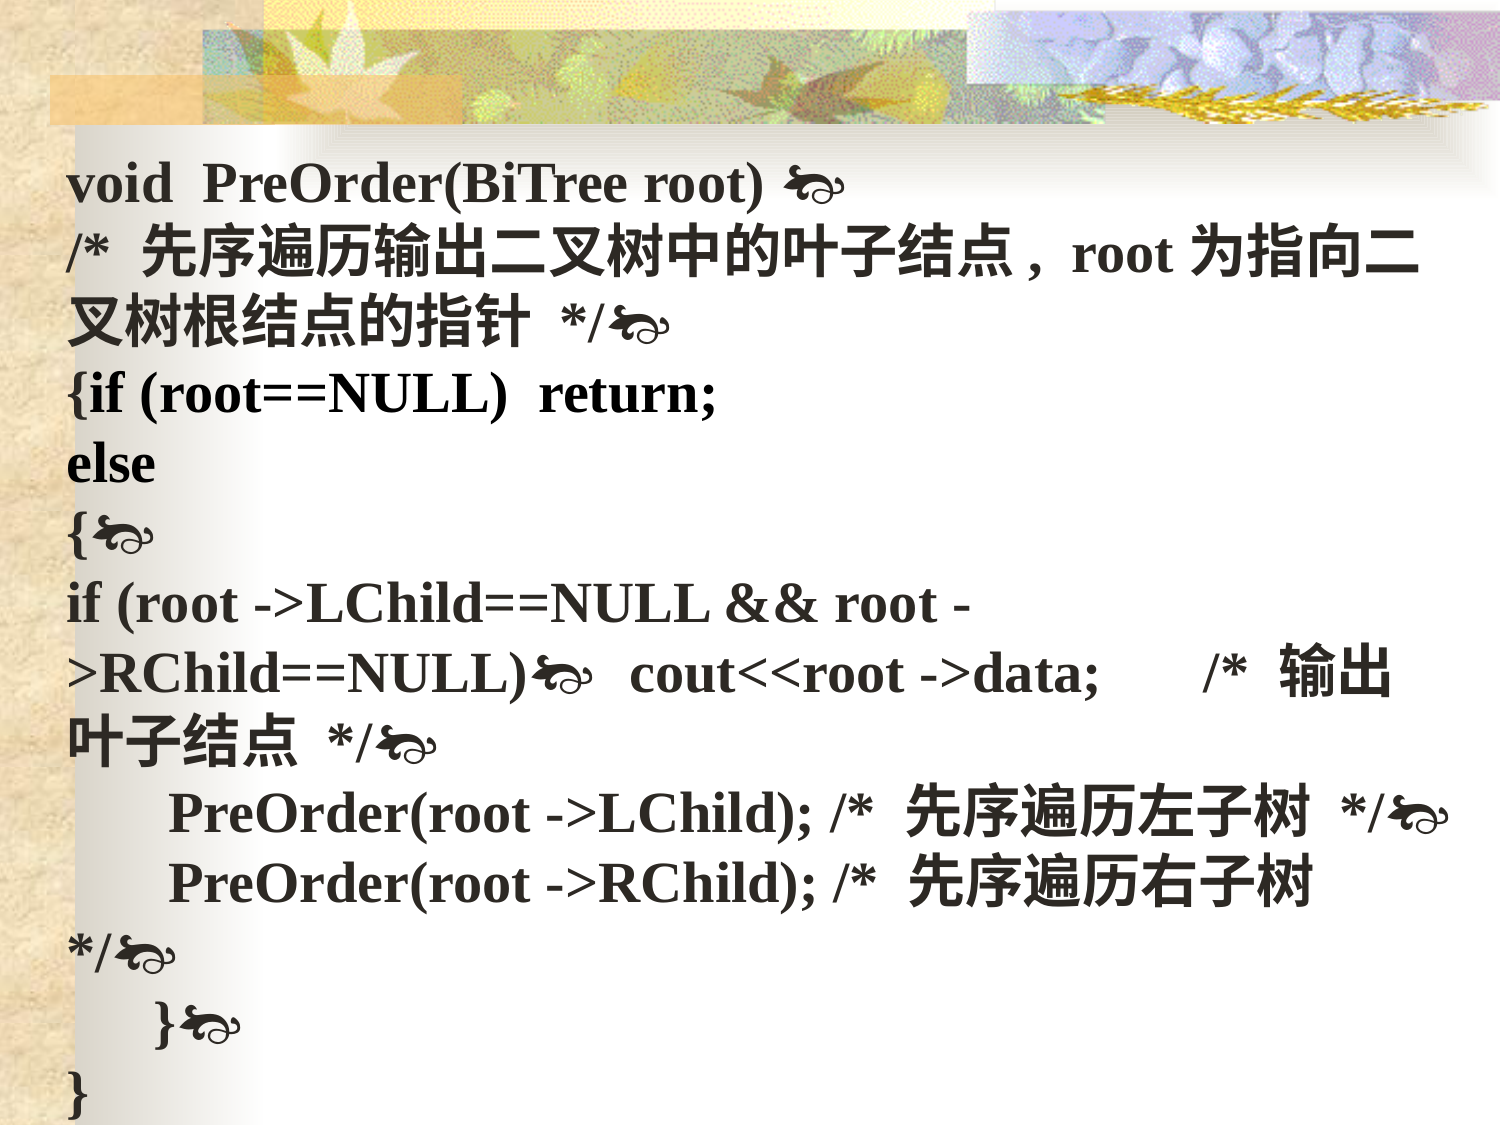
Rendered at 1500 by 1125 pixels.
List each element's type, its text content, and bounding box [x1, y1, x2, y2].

text_box void PreOrder(BiTree root)  /* 先序遍历输出二叉树中的叶子结点, root为指向二叉树根结点的指针 */ {if (root==NULL) return; else { if (root ->LChild==NULL && root ->RChild==NULL) cout<<root ->data; /* 输出叶子结点 */ PreOrder(root ->LChild); /* 先序遍历左子树 */ PreOrder(root ->RChild); /* 先序遍历右子树 */ } } [51, 137, 1458, 1125]
picture [0, 0, 1500, 1125]
